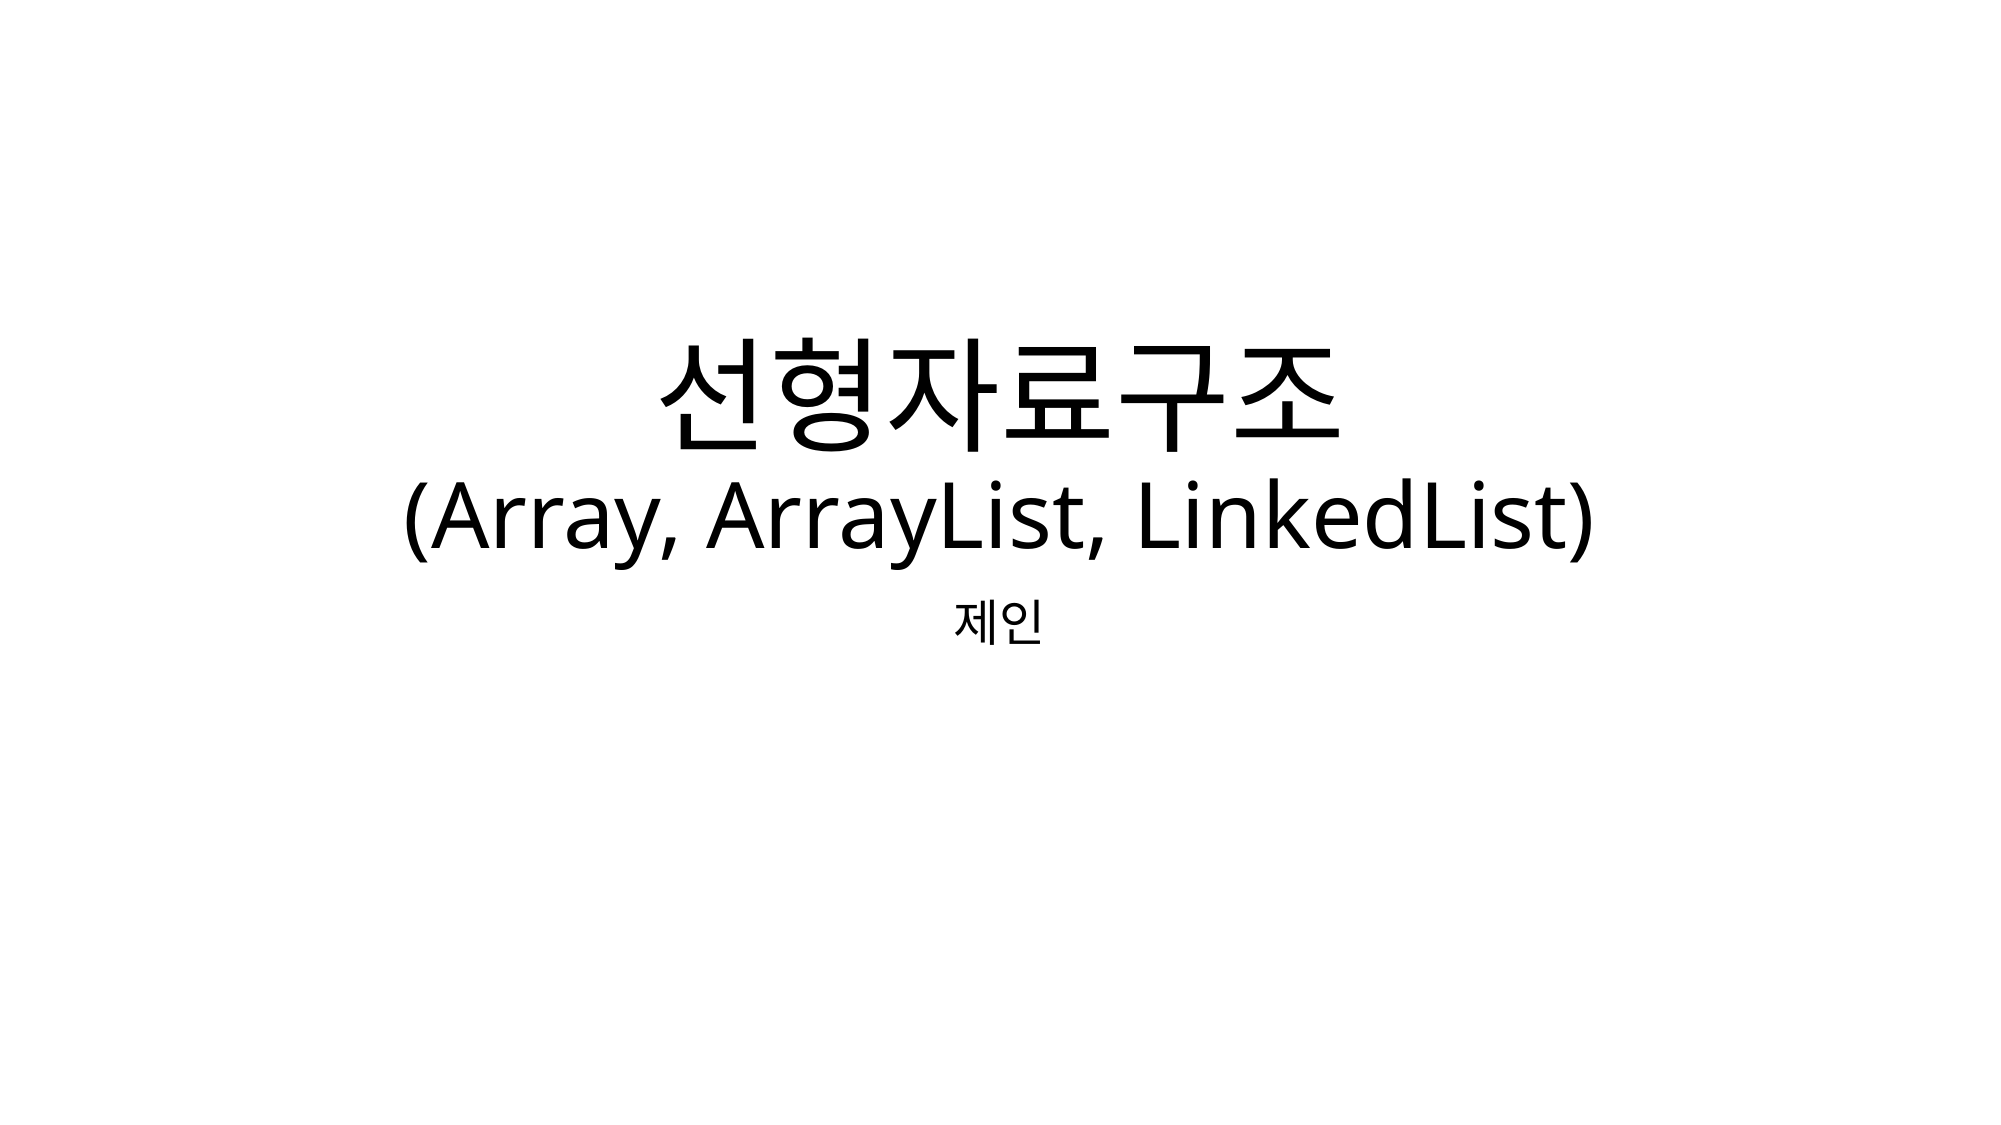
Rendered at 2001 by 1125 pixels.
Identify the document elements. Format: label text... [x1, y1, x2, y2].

title 선형자료구조 (Array, ArrayList, LinkedList) [249, 184, 1750, 576]
subtitle 제인 [249, 590, 1750, 863]
